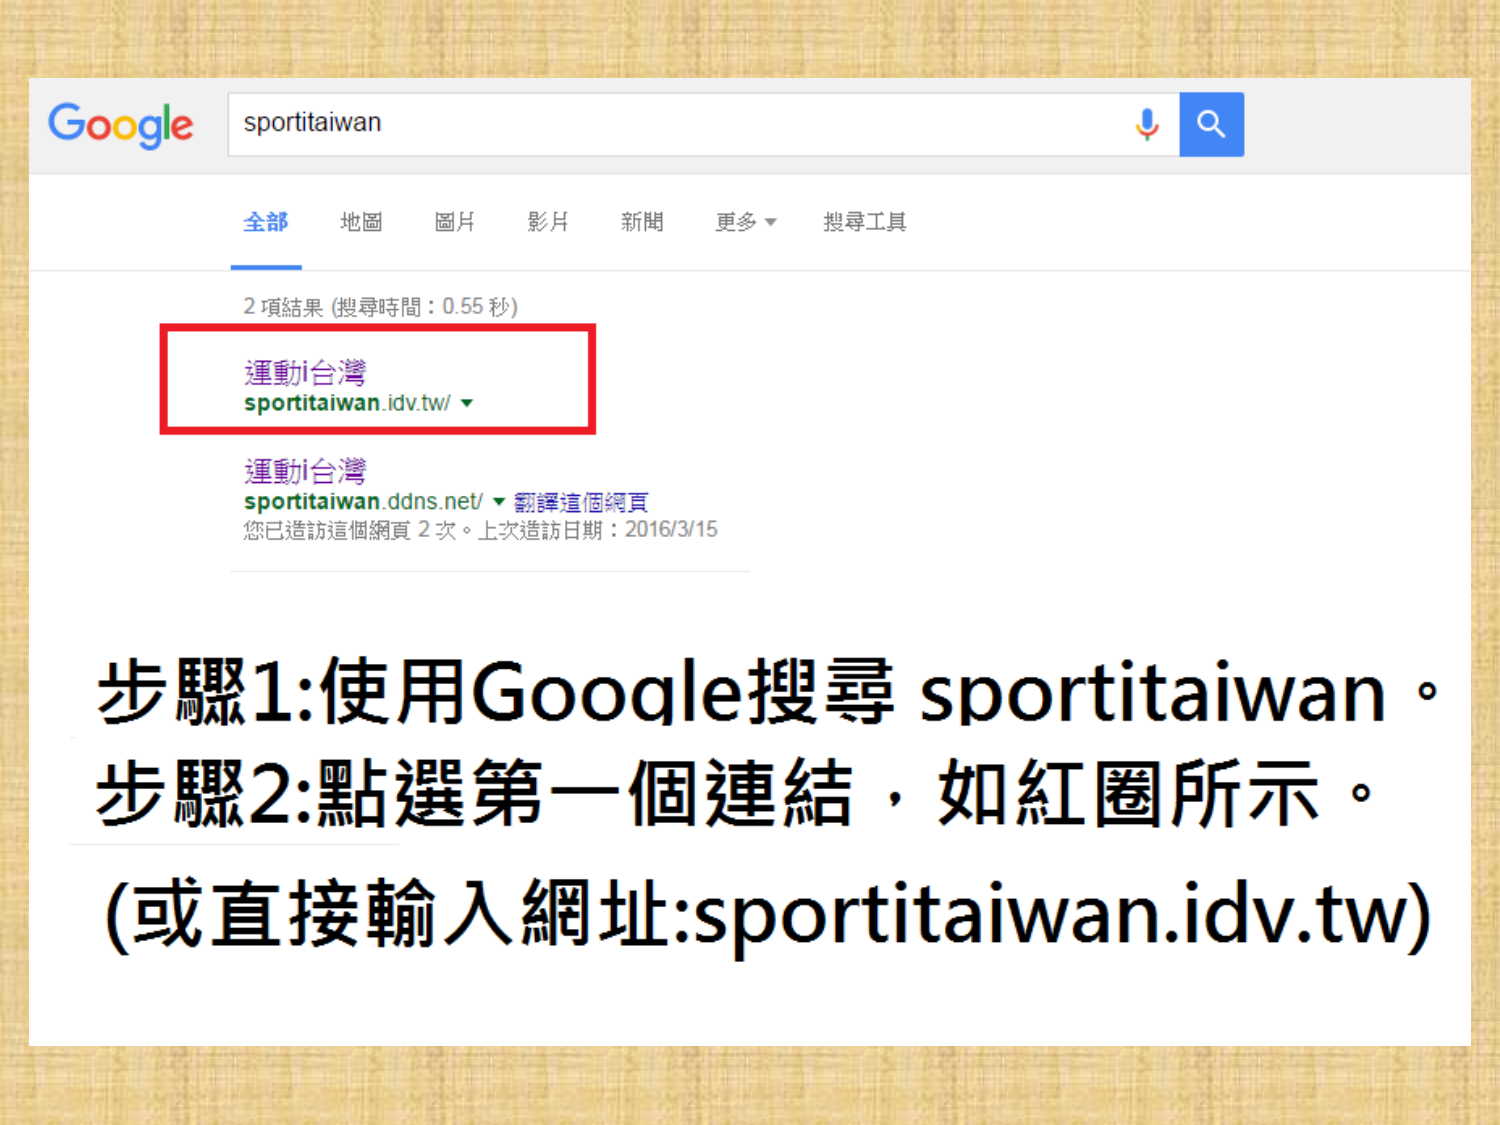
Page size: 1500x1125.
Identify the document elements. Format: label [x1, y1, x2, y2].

picture [0, 0, 1500, 1125]
list [29, 77, 1471, 1047]
